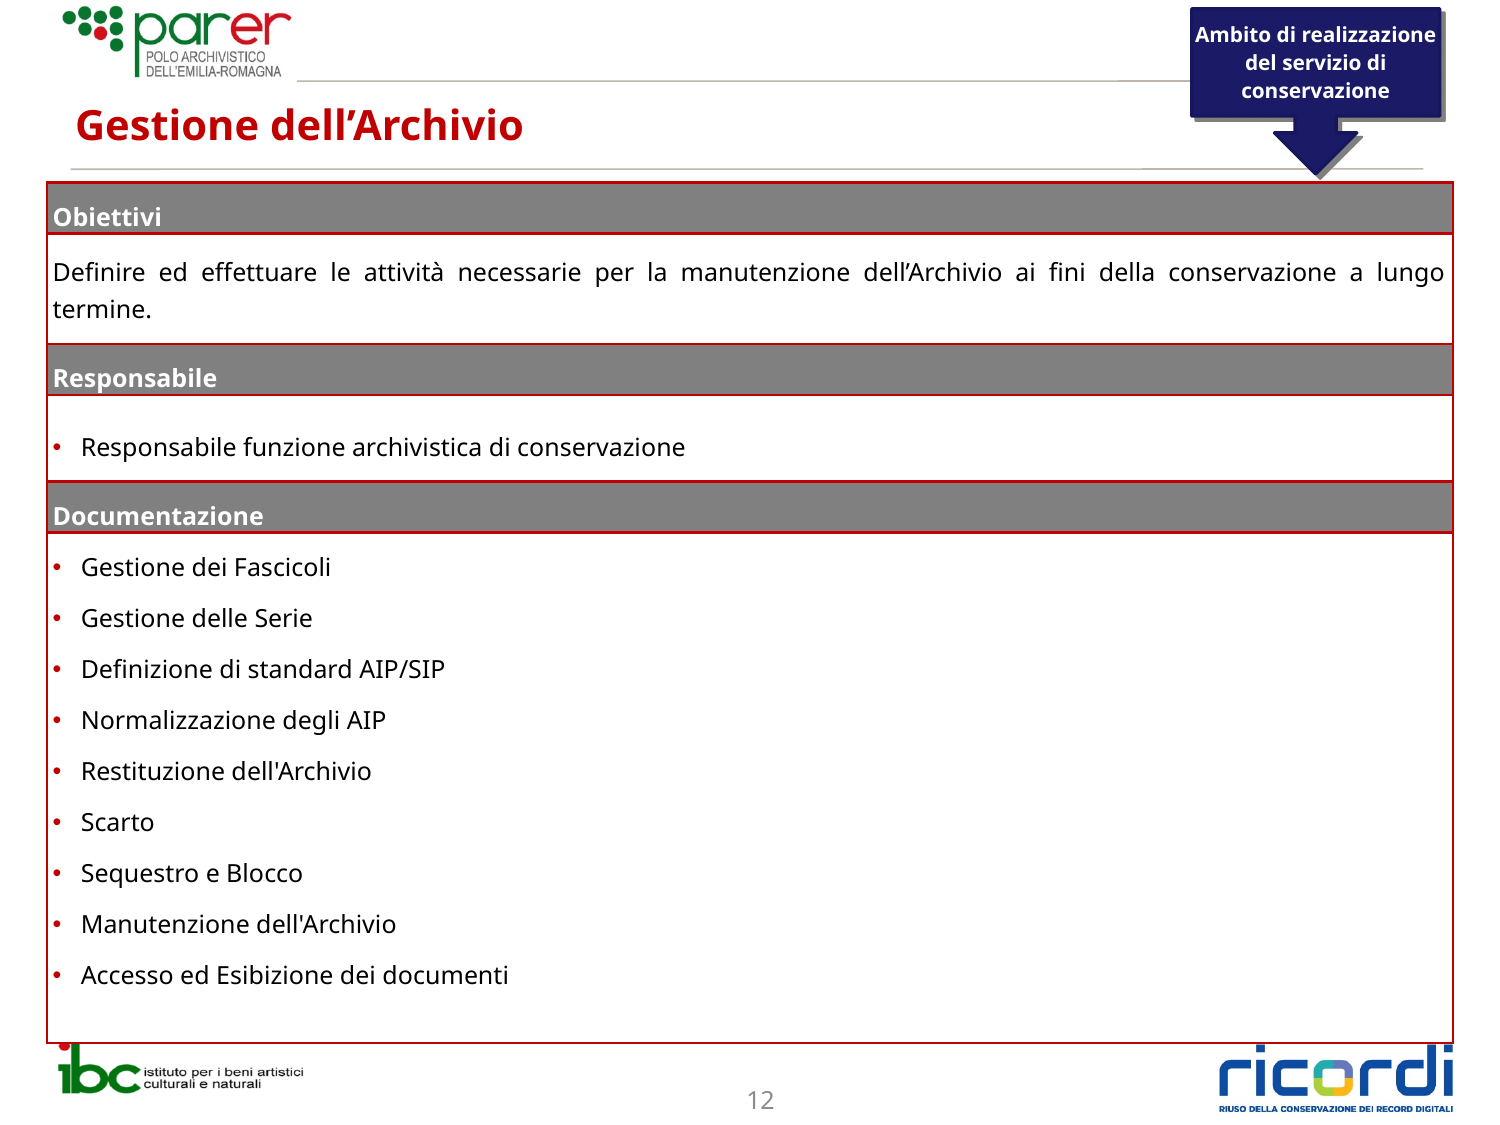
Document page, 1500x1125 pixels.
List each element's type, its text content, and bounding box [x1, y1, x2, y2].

table_cell Gestione dei Fascicoli Gestione delle Serie Definizione di standard AIP/SIP Normalizzazione degli AIP Restituzione dell'Archivio Scarto Sequestro e Blocco Manutenzione dell'Archivio Accesso ed Esibizione dei documenti [48, 534, 1452, 1042]
picture [58, 1044, 320, 1095]
table_cell Definire ed effettuare le attività necessarie per la manutenzione dell’Archivio ai fini della conservazione a lungo termine. [48, 235, 1452, 343]
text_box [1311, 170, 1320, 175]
title Gestione dell’Archivio [75, 81, 1427, 170]
picture [1215, 1040, 1456, 1116]
picture [58, 0, 297, 83]
text_box Ambito di realizzazione del servizio di conservazione [1191, 8, 1440, 117]
table_cell Responsabile [48, 345, 1452, 394]
slide_number 12 [707, 1071, 790, 1125]
table_cell Responsabile funzione archivistica di conservazione [48, 396, 1452, 480]
table_cell Documentazione [48, 483, 1452, 531]
table_header Obiettivi [48, 184, 1452, 232]
